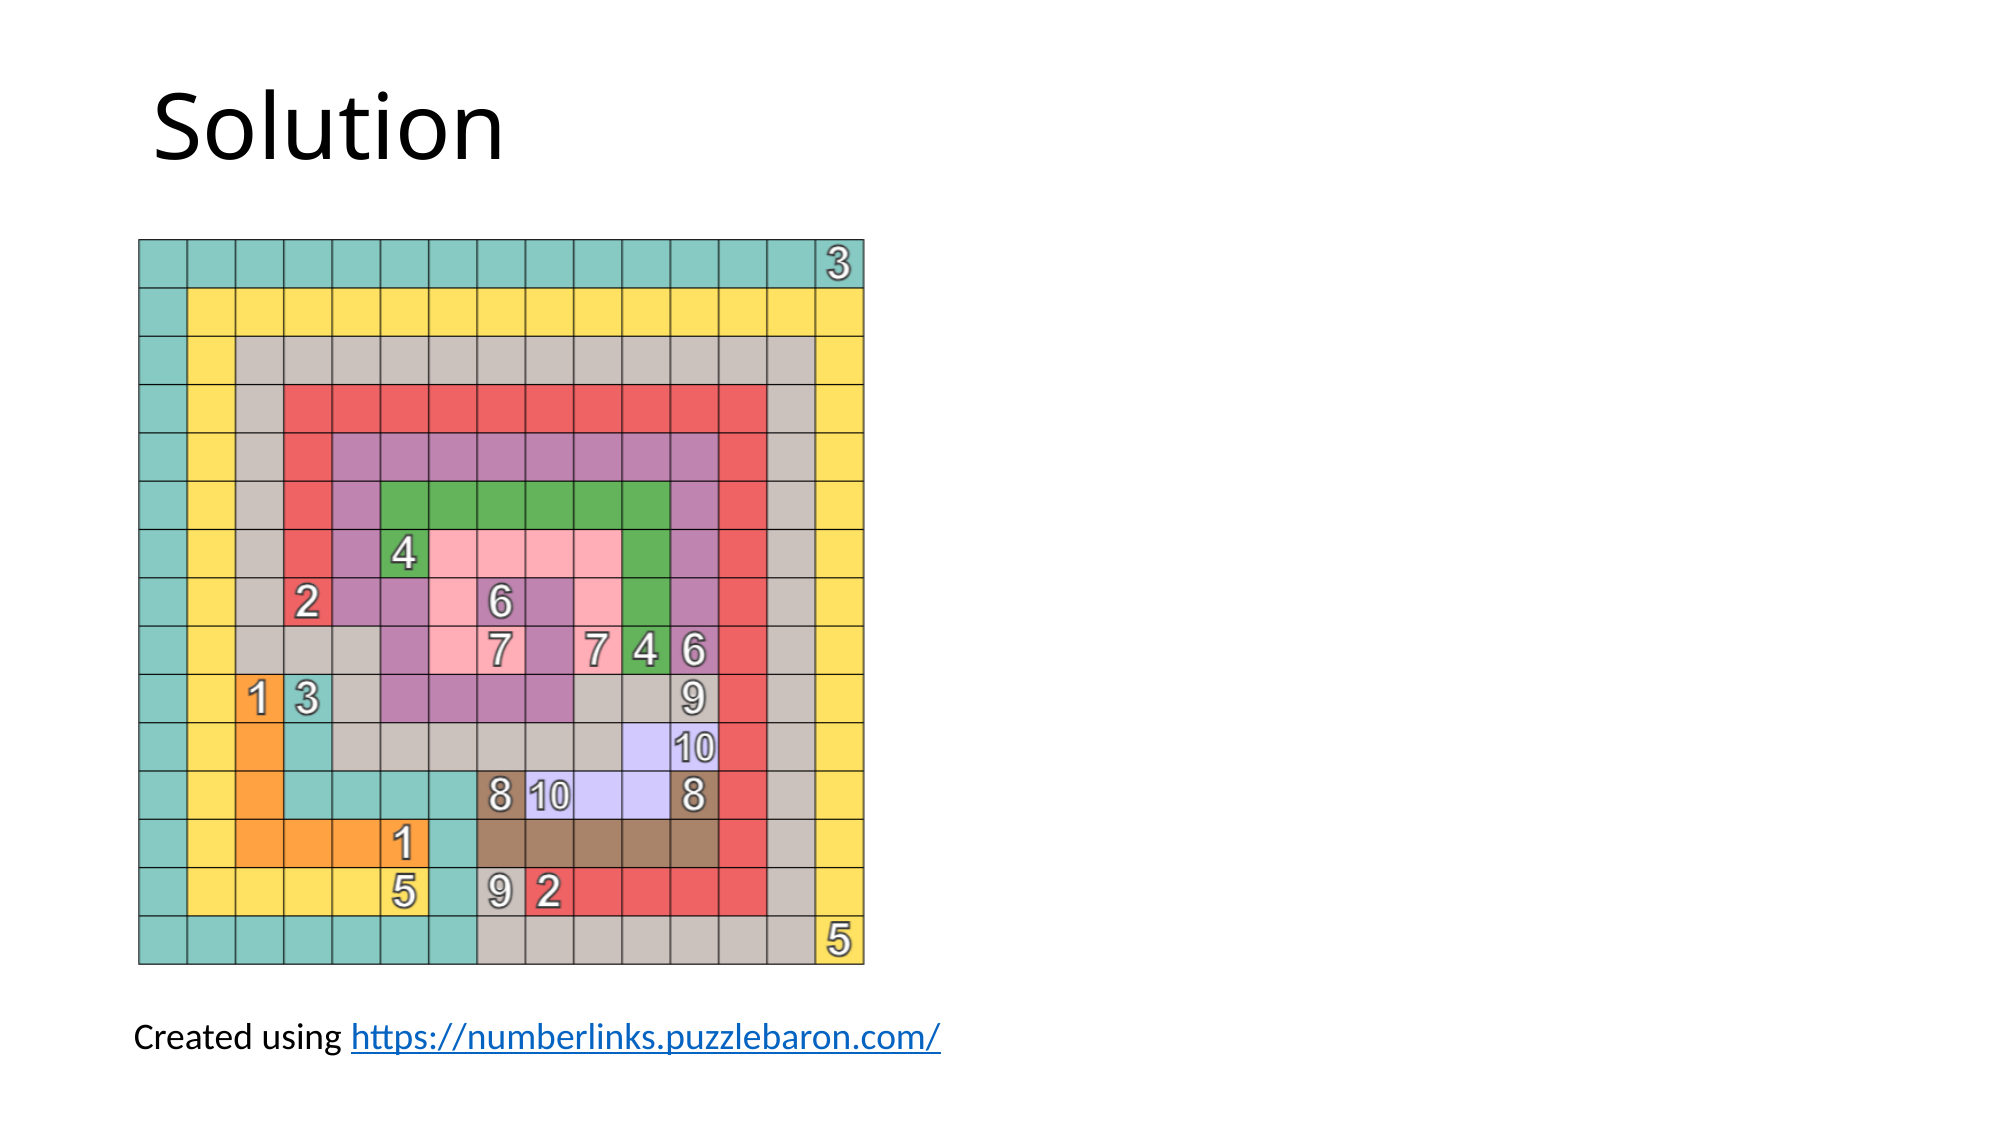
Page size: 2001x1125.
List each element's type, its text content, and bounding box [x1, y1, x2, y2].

picture [137, 238, 865, 966]
text_box Created using https://numberlinks.puzzlebaron.com/ [119, 1004, 957, 1065]
title Solution [137, 59, 1863, 200]
